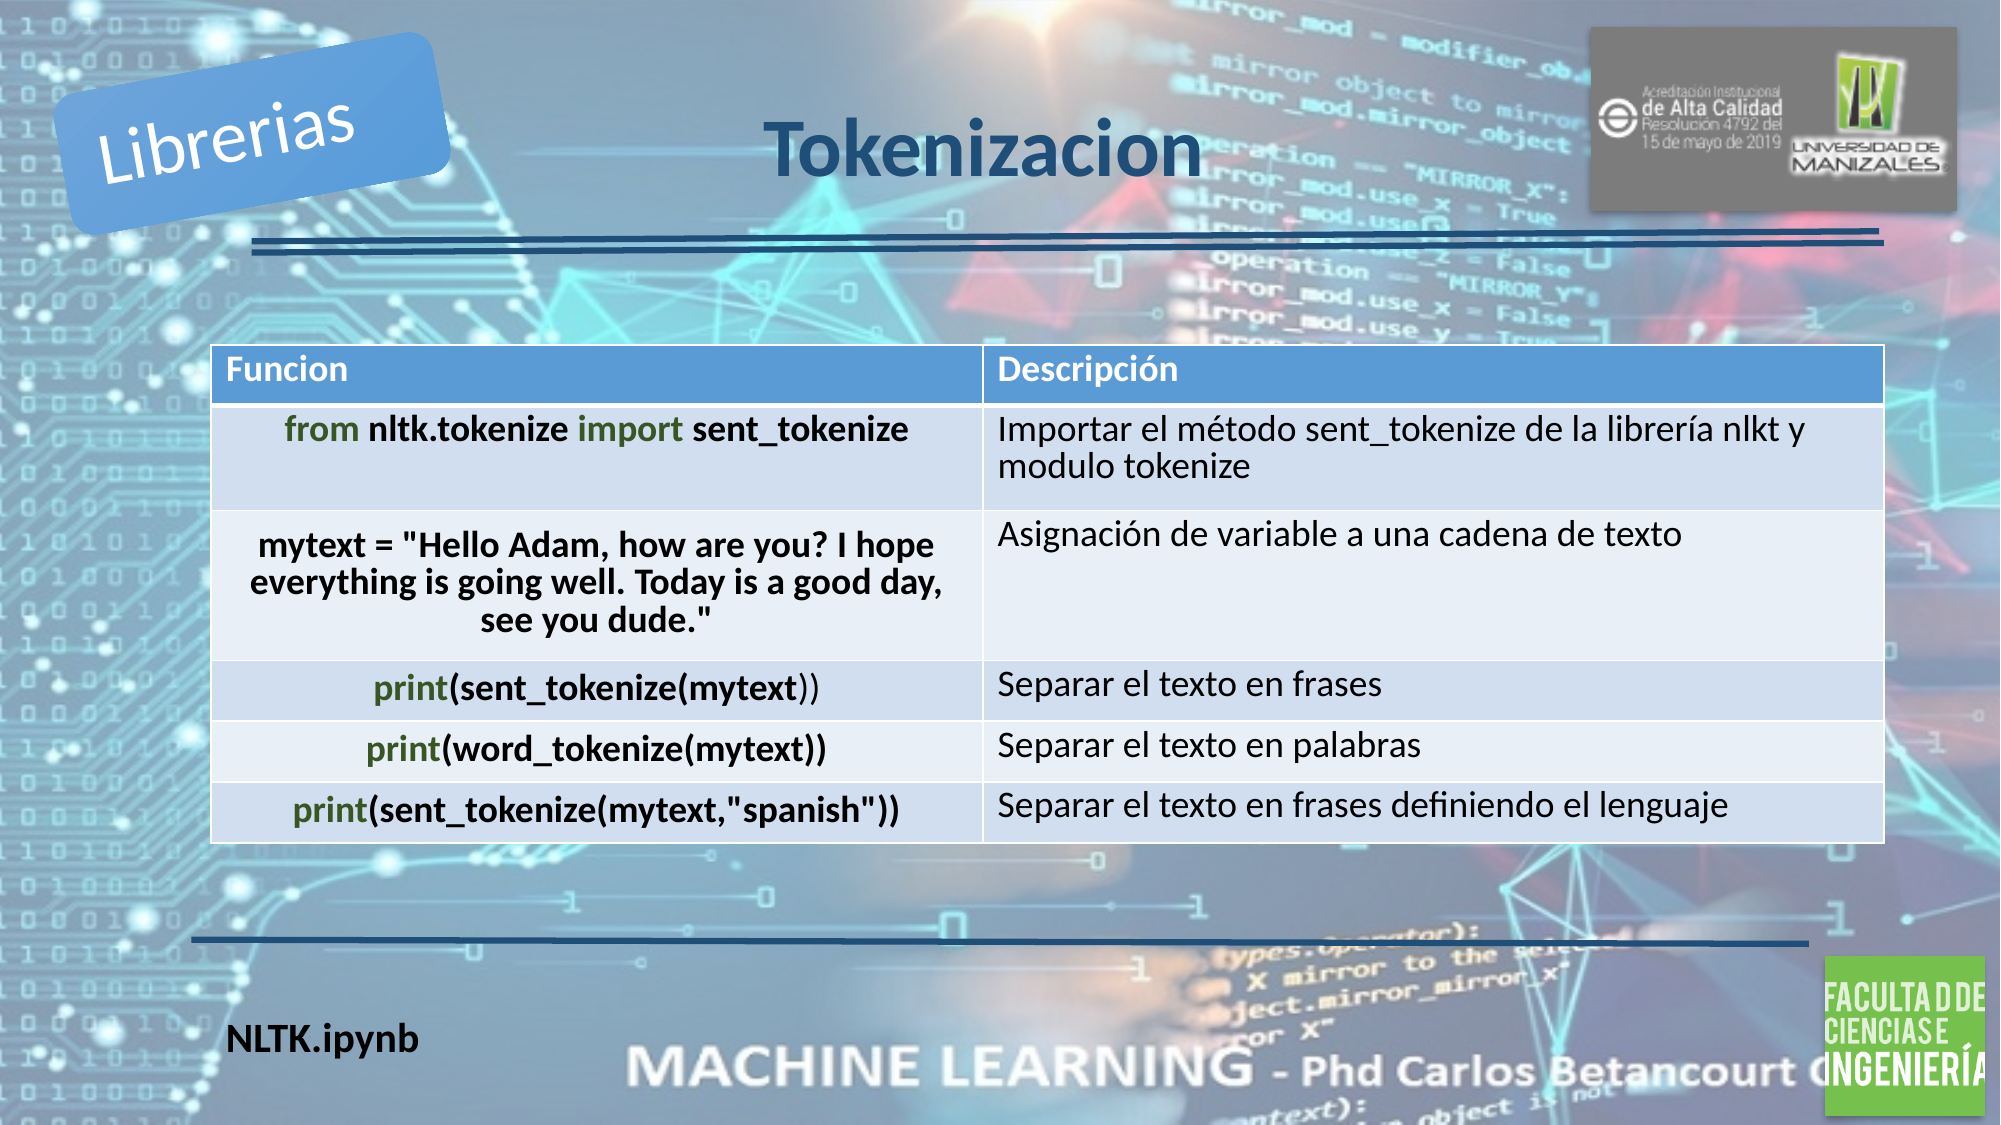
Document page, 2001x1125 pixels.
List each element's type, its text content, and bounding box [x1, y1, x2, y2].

text_box Tokenizacion [1100, 85, 1221, 231]
table_cell Separar el texto en frases definiendo el lenguaje [984, 783, 1883, 842]
table_cell Separar el texto en palabras [984, 722, 1883, 781]
picture [1825, 956, 1985, 1116]
table_cell plt.legend() [0, 0, 2000, 1125]
table_cell print(sent_tokenize(mytext)) [212, 661, 982, 720]
table_cell print(sent_tokenize(mytext,"spanish")) [212, 783, 982, 842]
table_cell Importar el método sent_tokenize de la librería nlkt y modulo tokenize [984, 408, 1883, 510]
table_cell print(word_tokenize(mytext)) [212, 722, 982, 781]
table_cell Separar el texto en frases [984, 661, 1883, 720]
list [49, 35, 1100, 237]
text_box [251, 231, 1880, 242]
table_header Funcion [212, 346, 982, 403]
table_cell from nltk.tokenize import sent_tokenize [212, 408, 982, 510]
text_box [191, 939, 1809, 944]
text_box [251, 242, 1884, 253]
table_cell Asignación de variable a una cadena de texto [984, 511, 1883, 660]
table_cell mytext = "Hello Adam, how are you? I hope everything is going well. Today is a good day, see you dude." [212, 511, 982, 660]
table_header Descripción [984, 346, 1883, 403]
text_box NLTK.ipynb [211, 1003, 843, 1068]
picture [1590, 26, 1958, 211]
